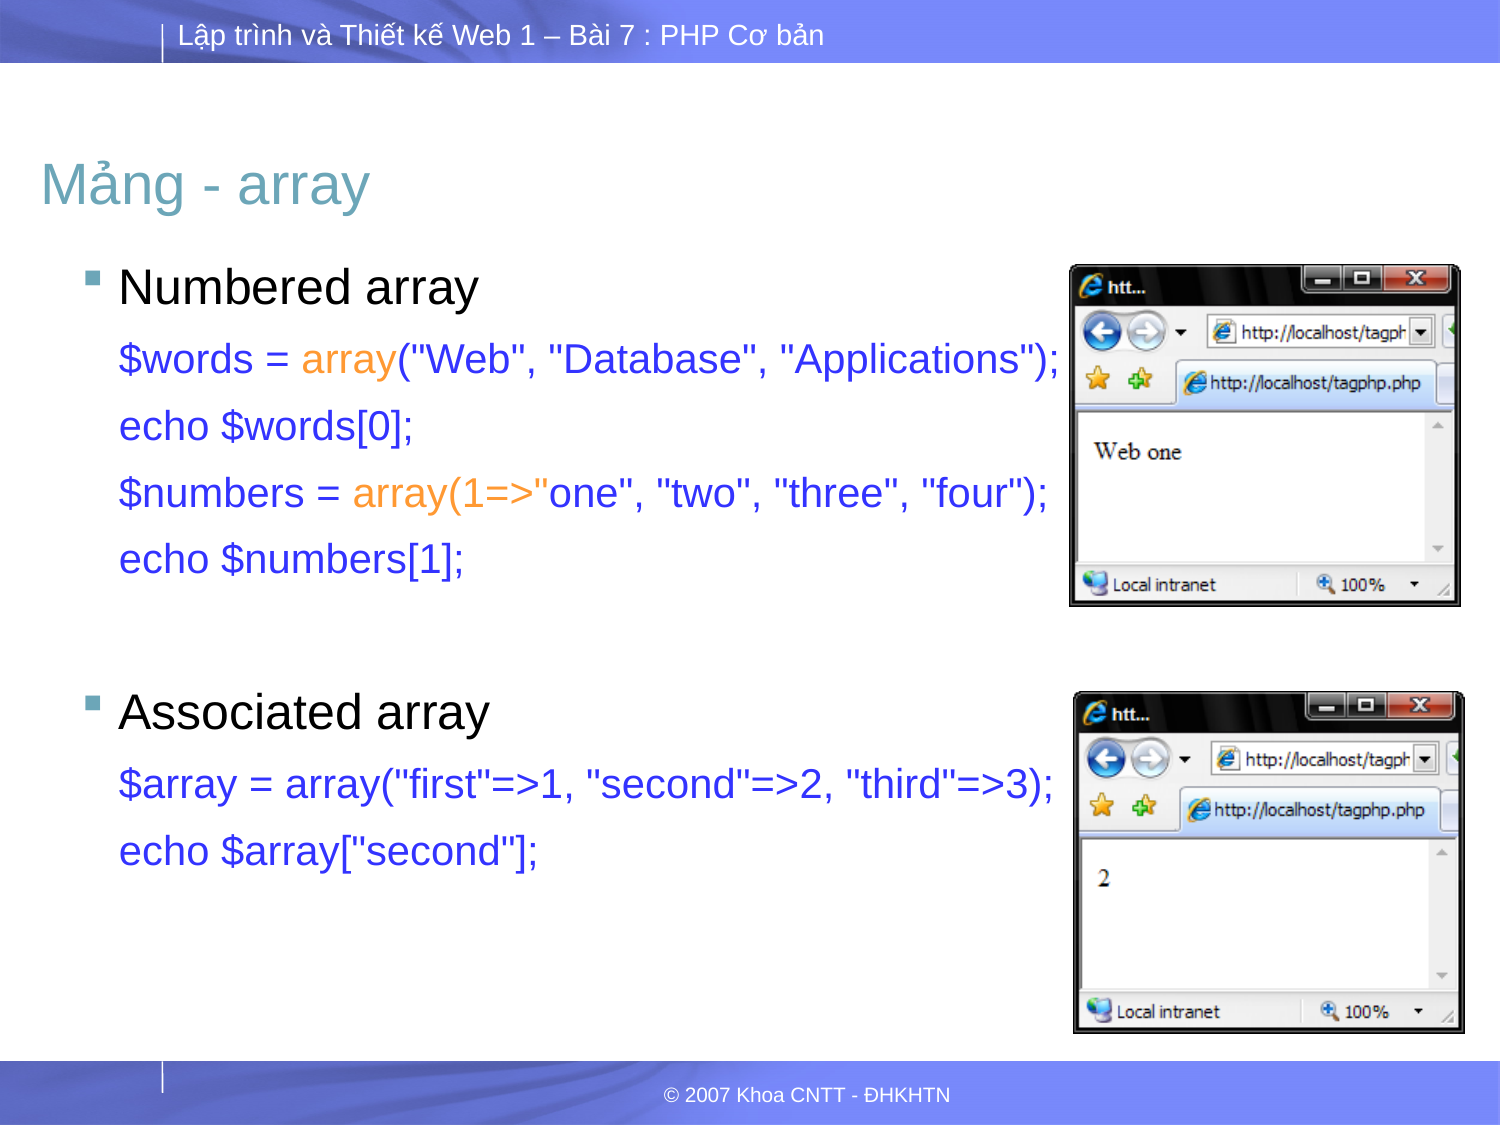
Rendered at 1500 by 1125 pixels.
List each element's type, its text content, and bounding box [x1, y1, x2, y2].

picture [0, 1061, 1500, 1125]
picture [1069, 264, 1461, 607]
list Numbered array $words = array("Web", "Database", "Applications"); echo $words[0]; $numbers = array(1=>"one", "two", "three", "four"); echo $numbers[1]; Associated array $array = array("first"=>1, "second"=>2, "third"=>3); echo $array["second"]; [65, 246, 1431, 1025]
picture [1073, 691, 1465, 1034]
picture [0, 0, 1500, 63]
title Mảng - array [25, 142, 1379, 225]
